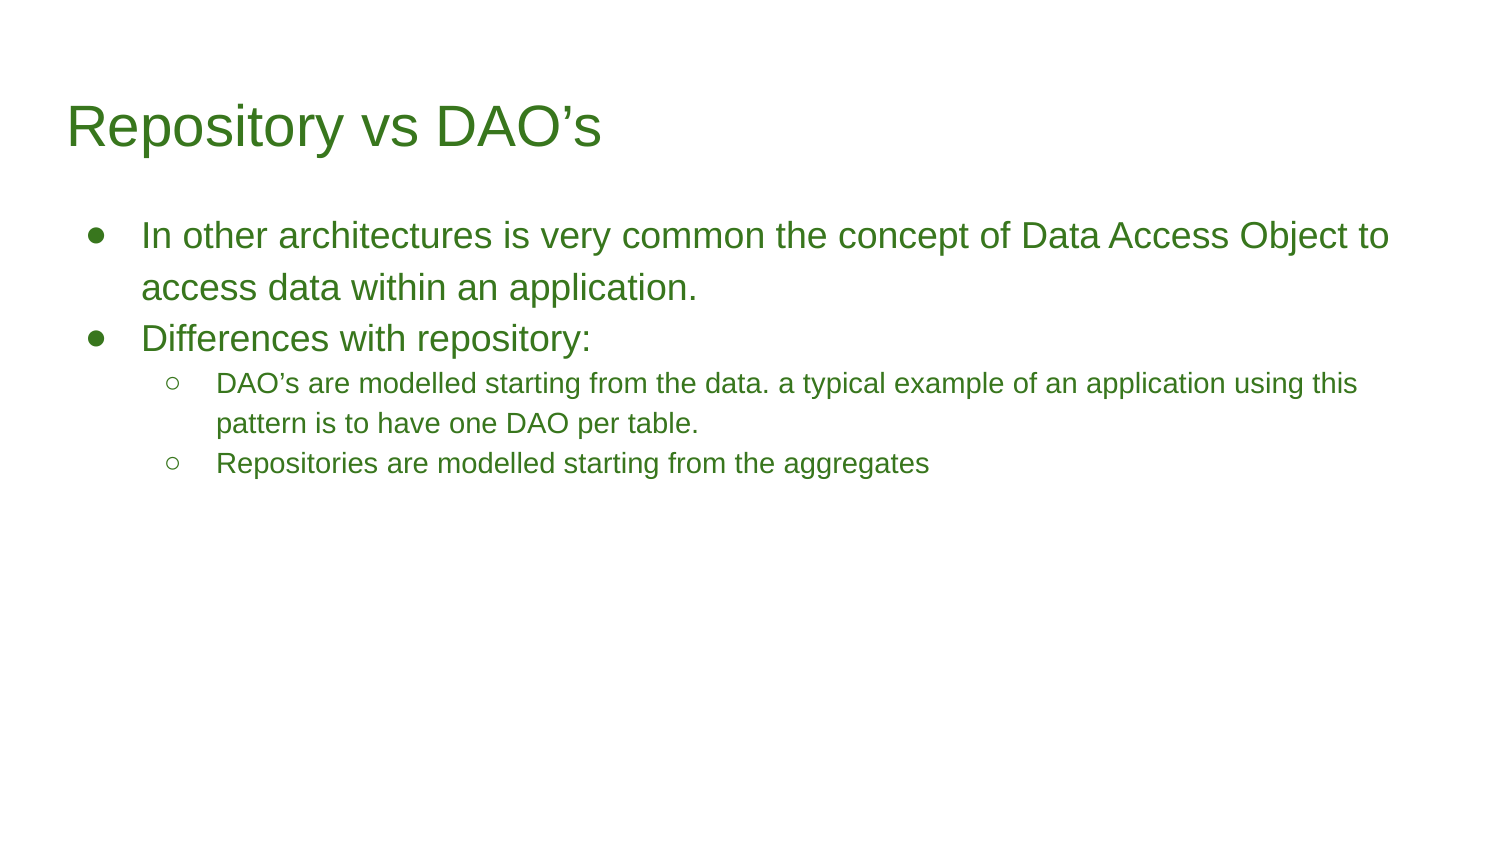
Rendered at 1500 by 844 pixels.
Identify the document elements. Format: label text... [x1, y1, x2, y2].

title Repository vs DAO’s [51, 72, 1449, 167]
list In other architectures is very common the concept of Data Access Object to access data within an application. Differences with repository: DAO’s are modelled starting from the data. a typical example of an application using this pattern is to have one DAO per table. Repositories are modelled starting from the aggregates [51, 189, 1449, 750]
